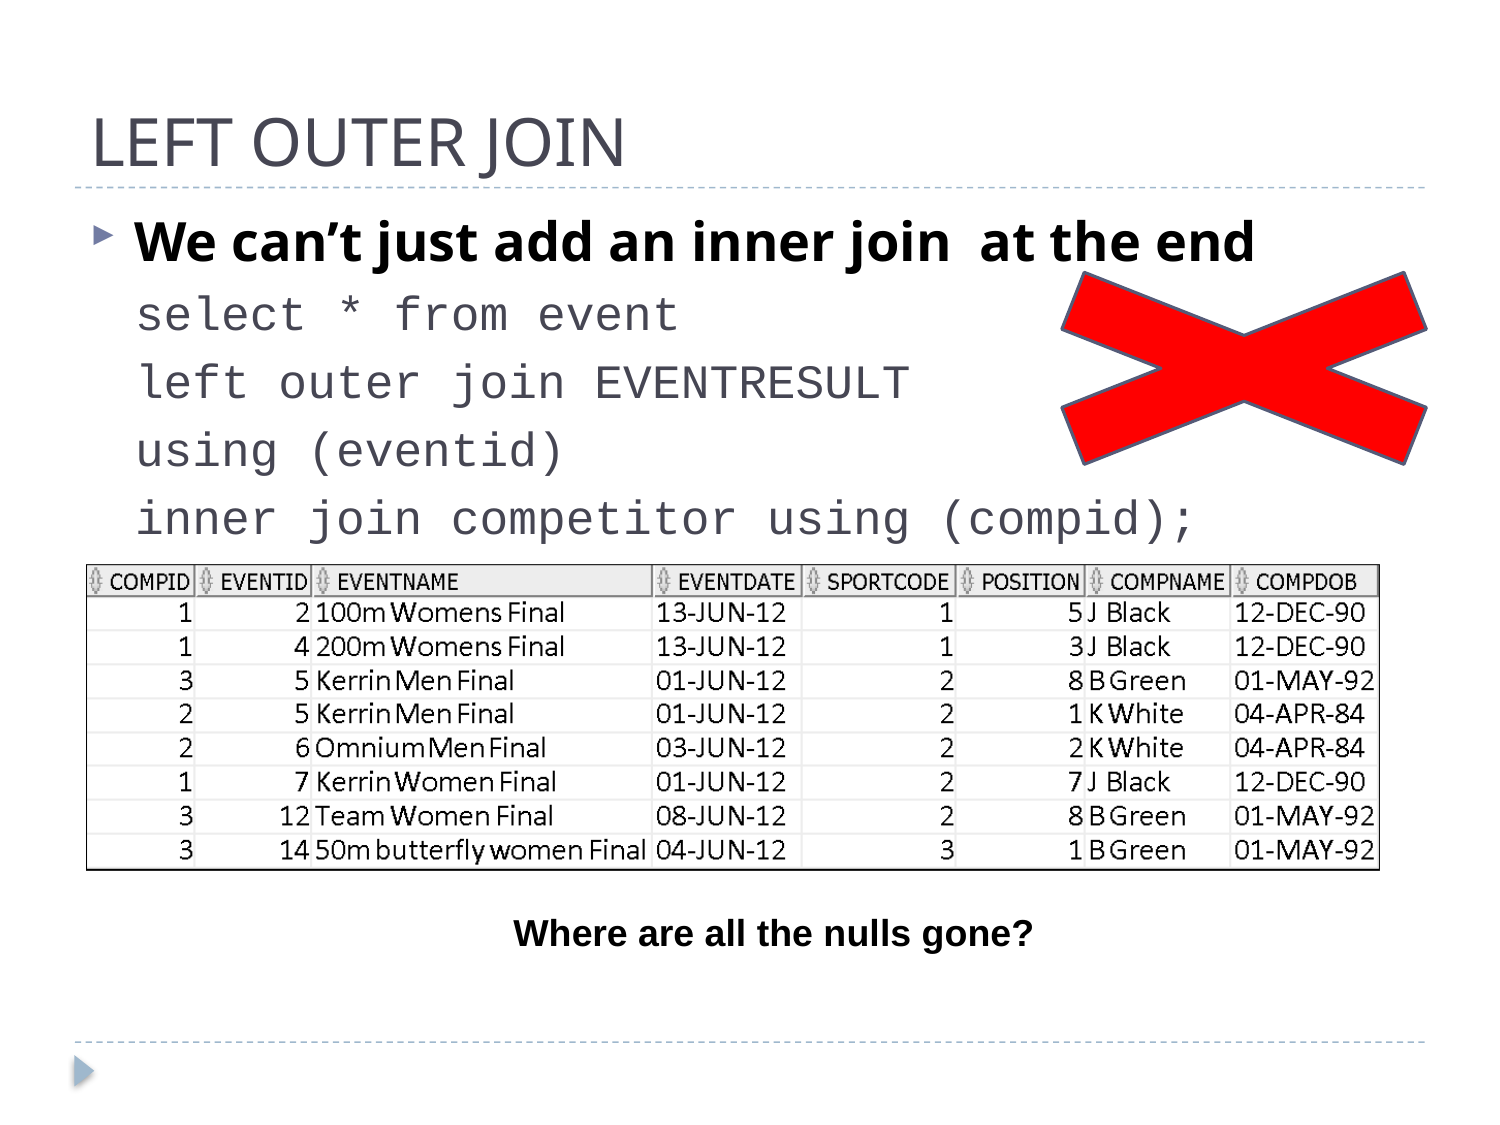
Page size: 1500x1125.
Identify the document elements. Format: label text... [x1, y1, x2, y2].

list We can’t just add an inner join at the end select * from event left outer join EVENTRESULT using (eventid) inner join competitor using (compid); [75, 200, 1425, 1010]
picture [85, 559, 1381, 876]
text_box [1060, 270, 1428, 466]
title LEFT OUTER JOIN [75, 24, 1425, 188]
text_box Where are all the nulls gone? [99, 901, 1449, 962]
